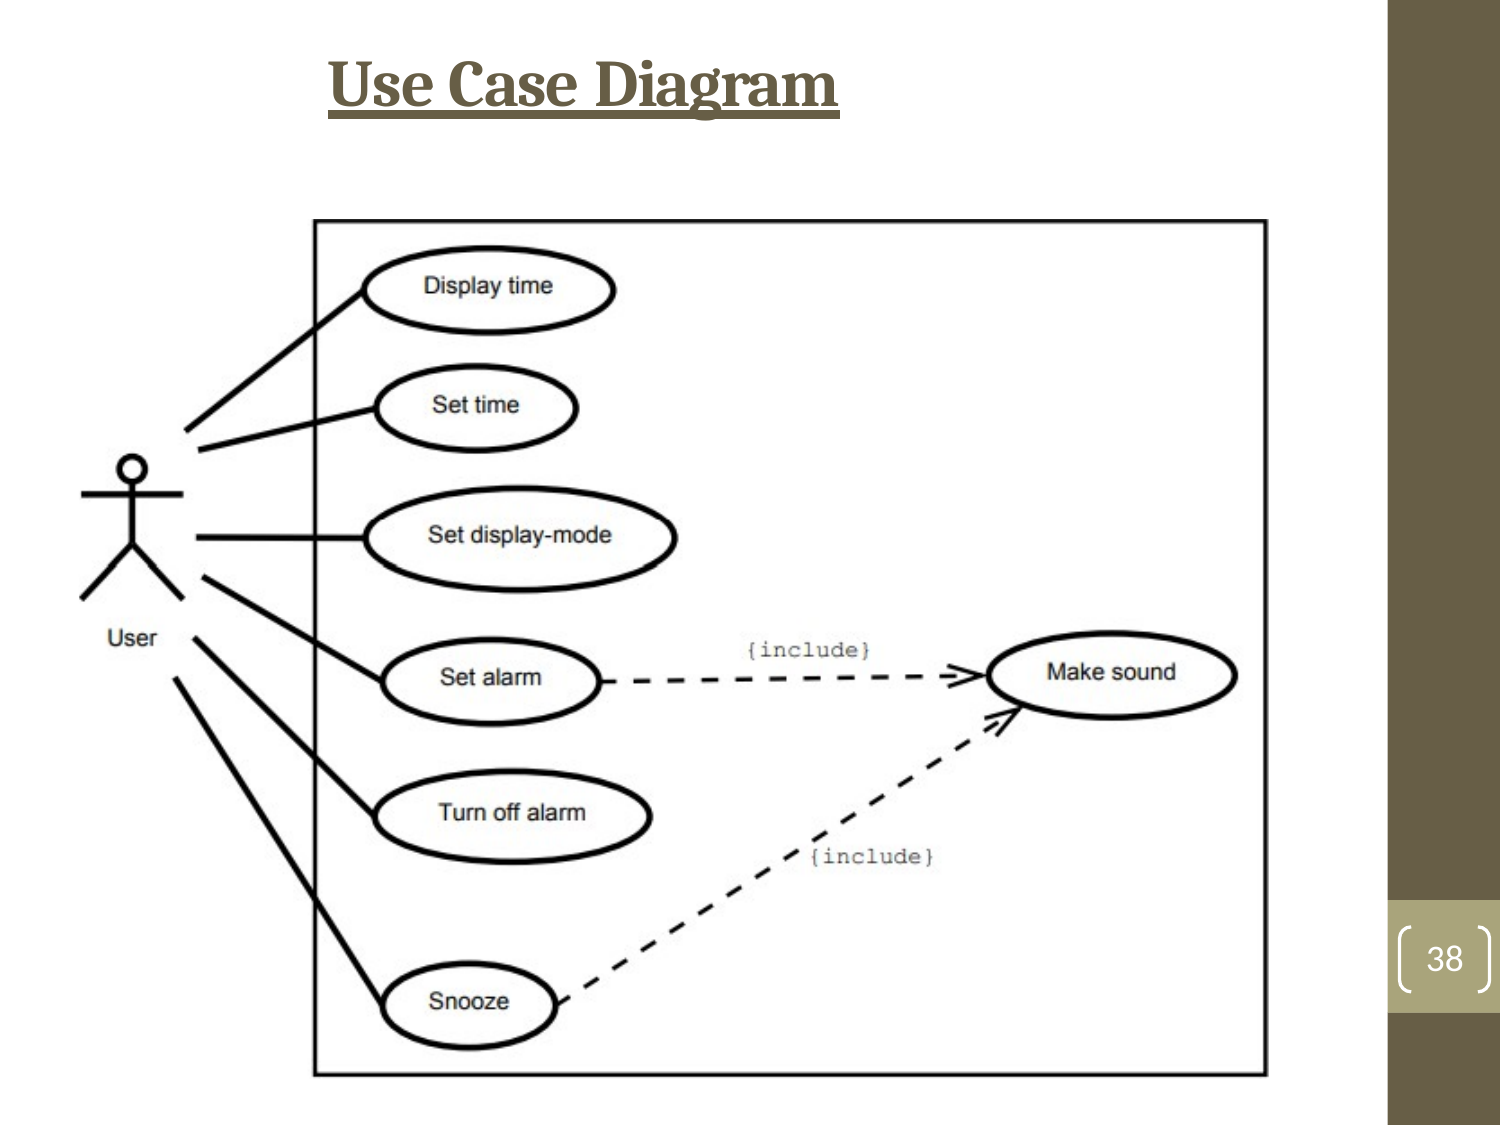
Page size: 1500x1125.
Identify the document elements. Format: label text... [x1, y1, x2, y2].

text_box [78, 219, 1269, 1079]
title Use Case Diagram [325, 37, 950, 228]
text_box [1399, 926, 1412, 992]
slide_number 38 [1419, 941, 1471, 1125]
text_box [1477, 926, 1490, 992]
